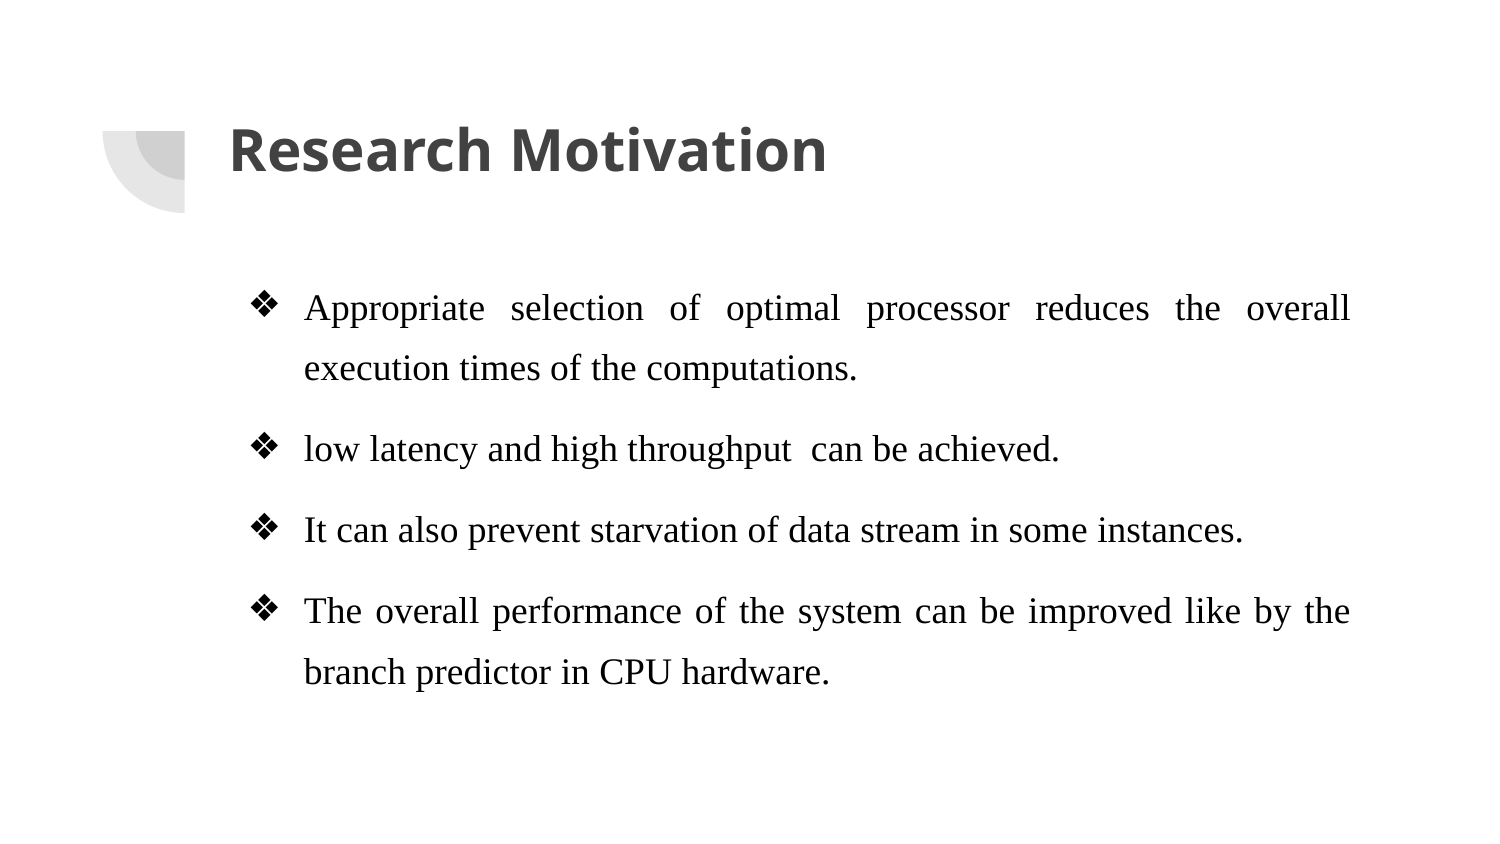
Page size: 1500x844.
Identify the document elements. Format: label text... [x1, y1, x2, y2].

list Appropriate selection of optimal processor reduces the overall execution times of the computations. low latency and high throughput can be achieved. It can also prevent starvation of data stream in some instances. The overall performance of the system can be improved like by the branch predictor in CPU hardware. [213, 252, 1368, 670]
title Research Motivation [213, 98, 1368, 252]
